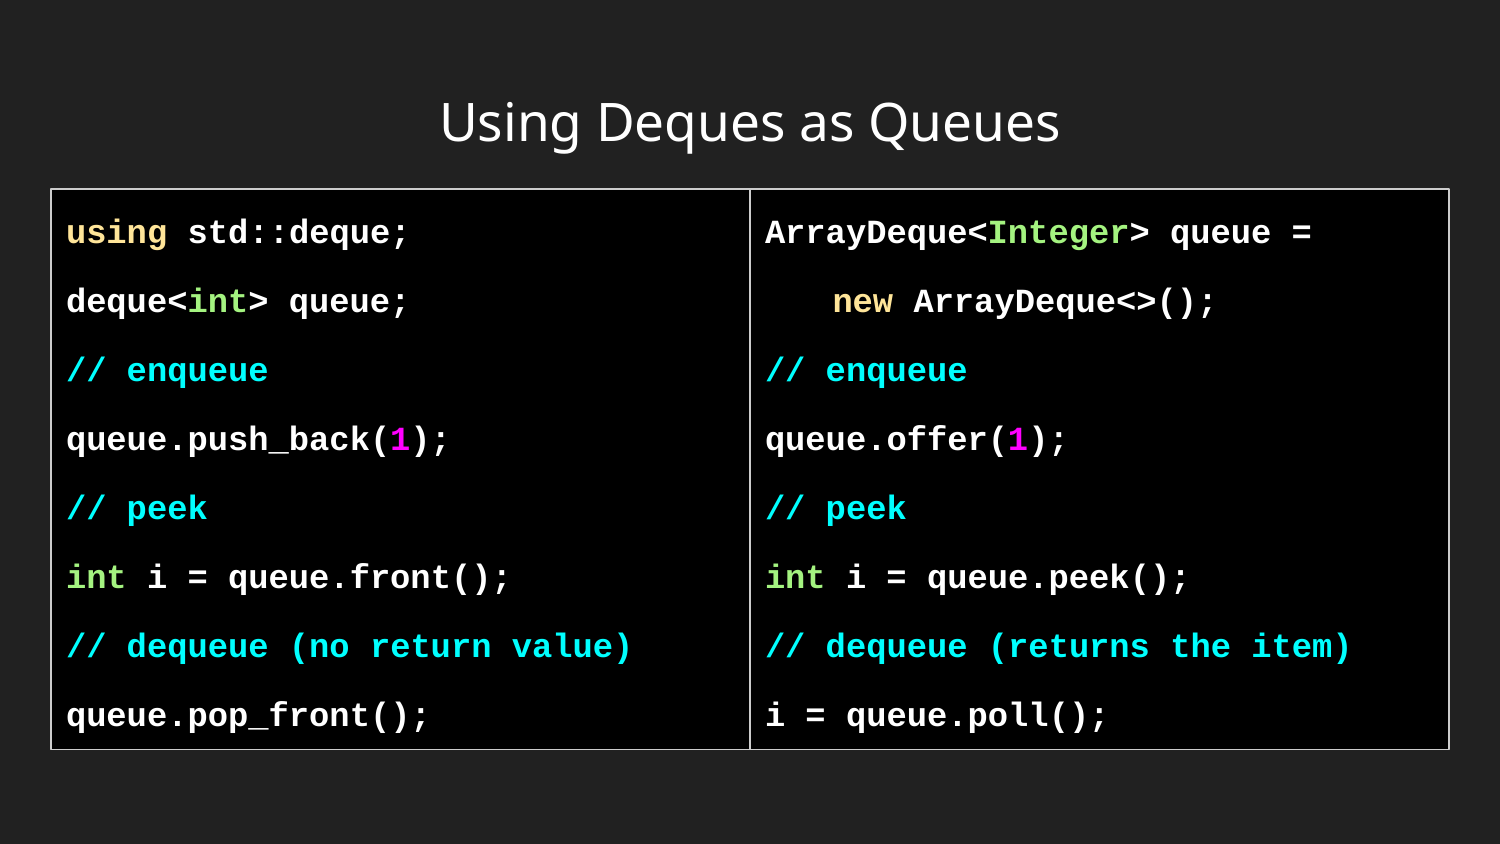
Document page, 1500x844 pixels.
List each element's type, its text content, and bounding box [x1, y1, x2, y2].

list using std::deque; deque<int> queue; // enqueue queue.push_back(1); // peek int i = queue.front(); // dequeue (no return value) queue.pop_front(); [51, 189, 750, 750]
title Using Deques as Queues [51, 72, 1449, 167]
list ArrayDeque<Integer> queue = new ArrayDeque<>(); // enqueue queue.offer(1); // peek int i = queue.peek(); // dequeue (returns the item) i = queue.poll(); [750, 189, 1449, 750]
